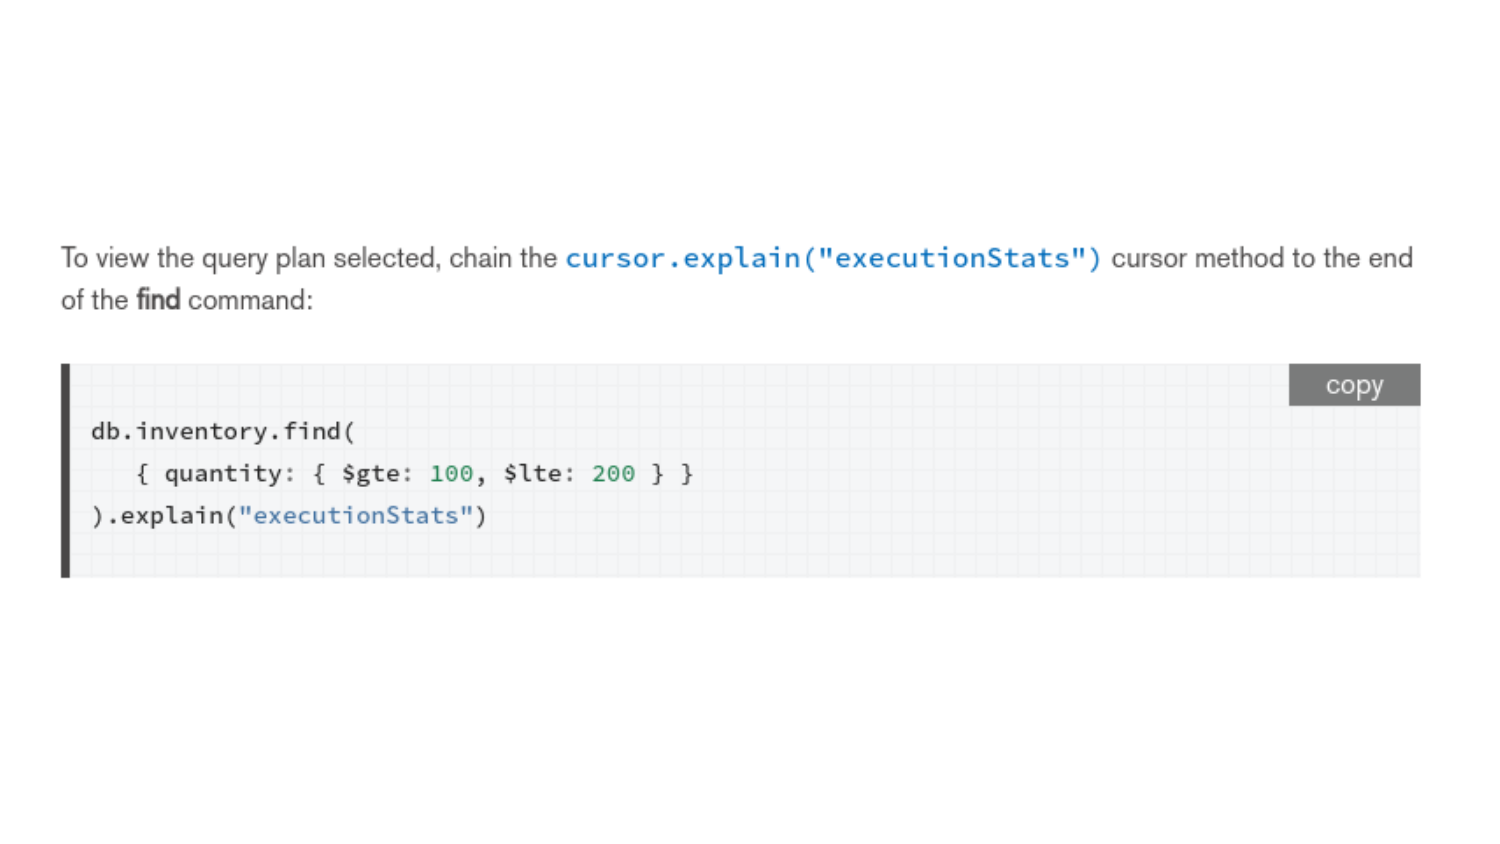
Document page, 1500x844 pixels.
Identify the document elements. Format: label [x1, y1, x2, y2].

picture [0, 237, 1500, 607]
